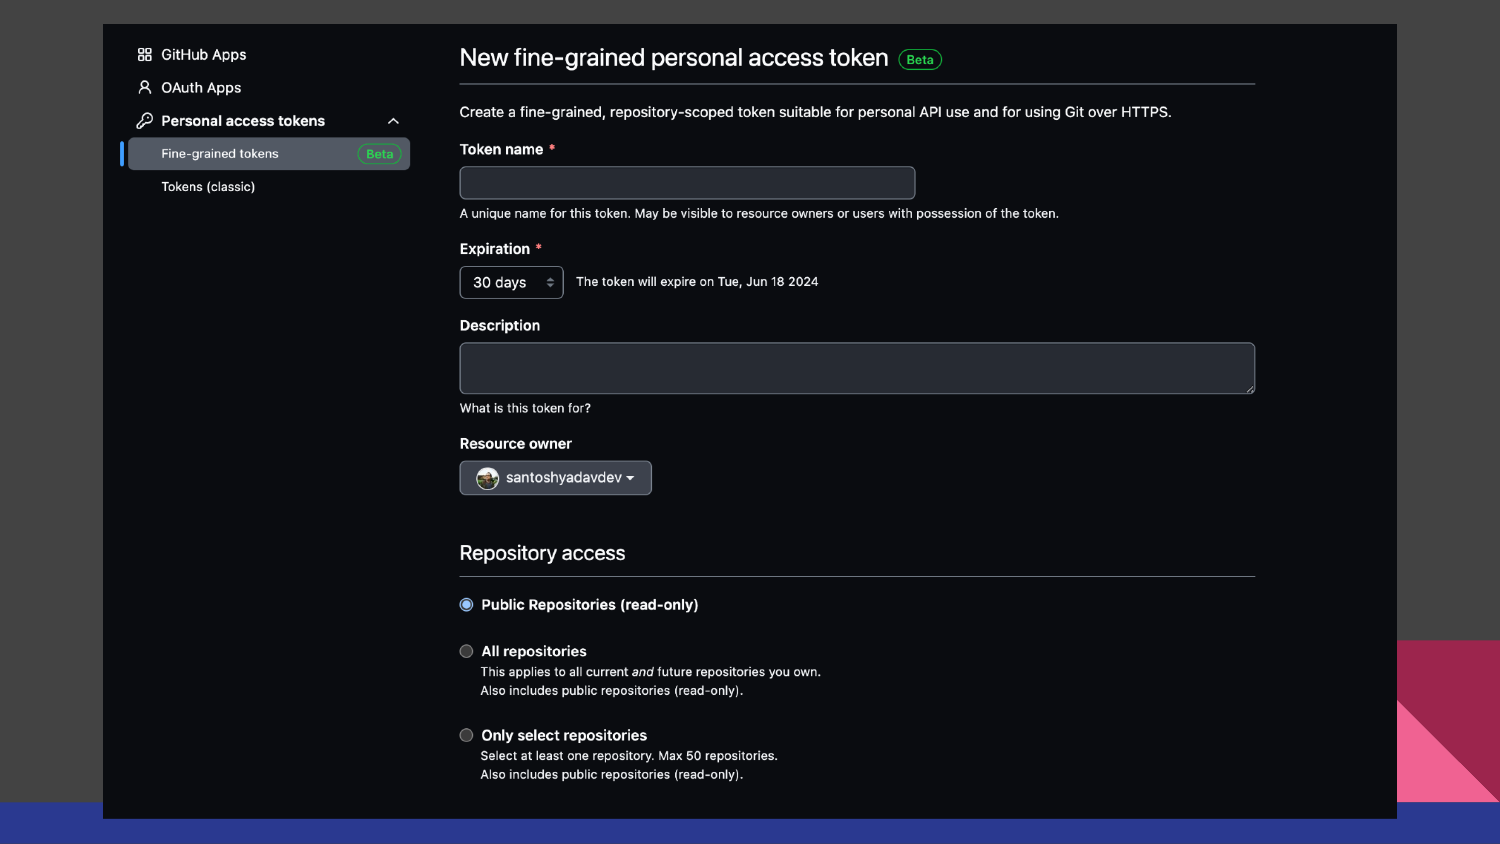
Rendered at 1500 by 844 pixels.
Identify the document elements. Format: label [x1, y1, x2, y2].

picture [103, 24, 1397, 819]
